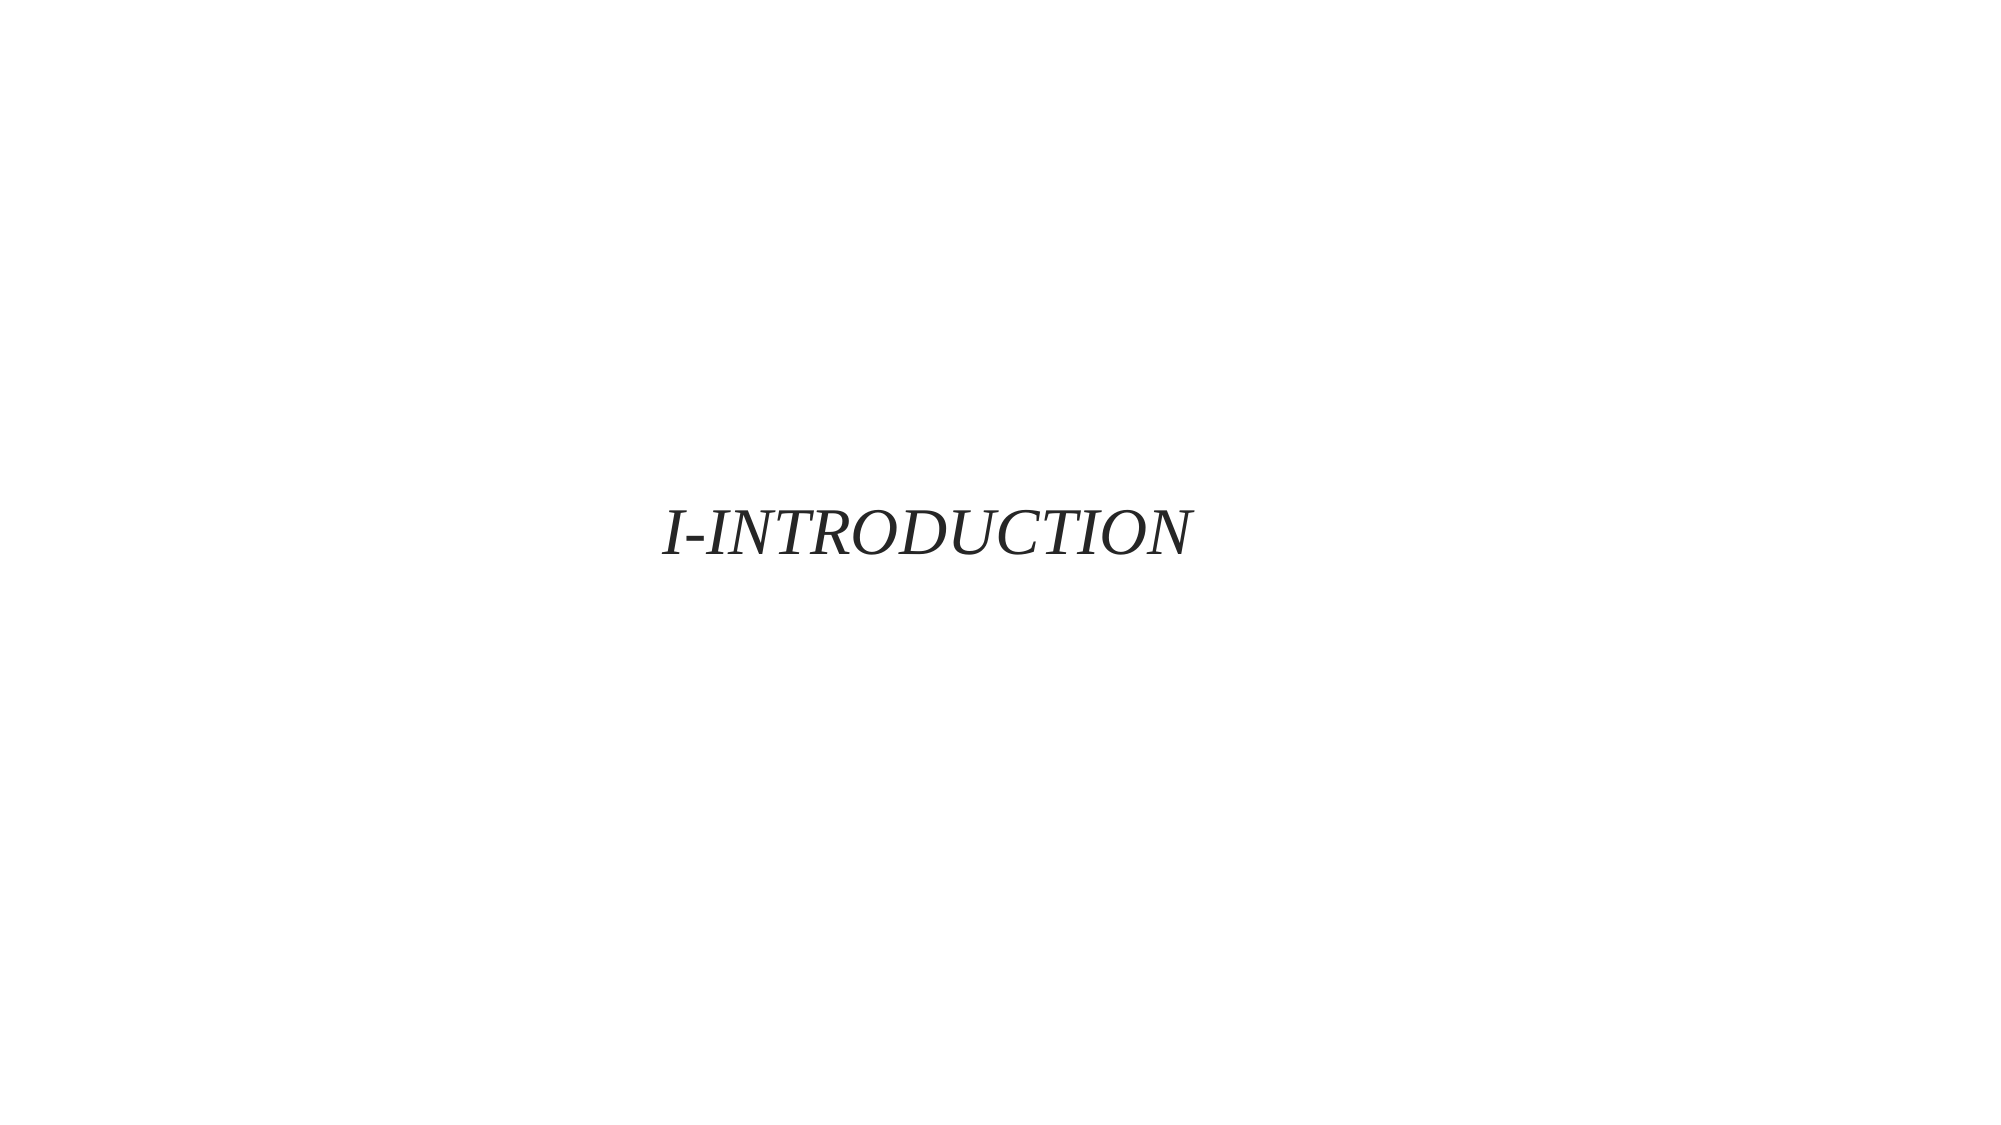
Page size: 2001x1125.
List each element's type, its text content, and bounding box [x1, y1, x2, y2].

text_box I-Introduction [647, 440, 1648, 576]
